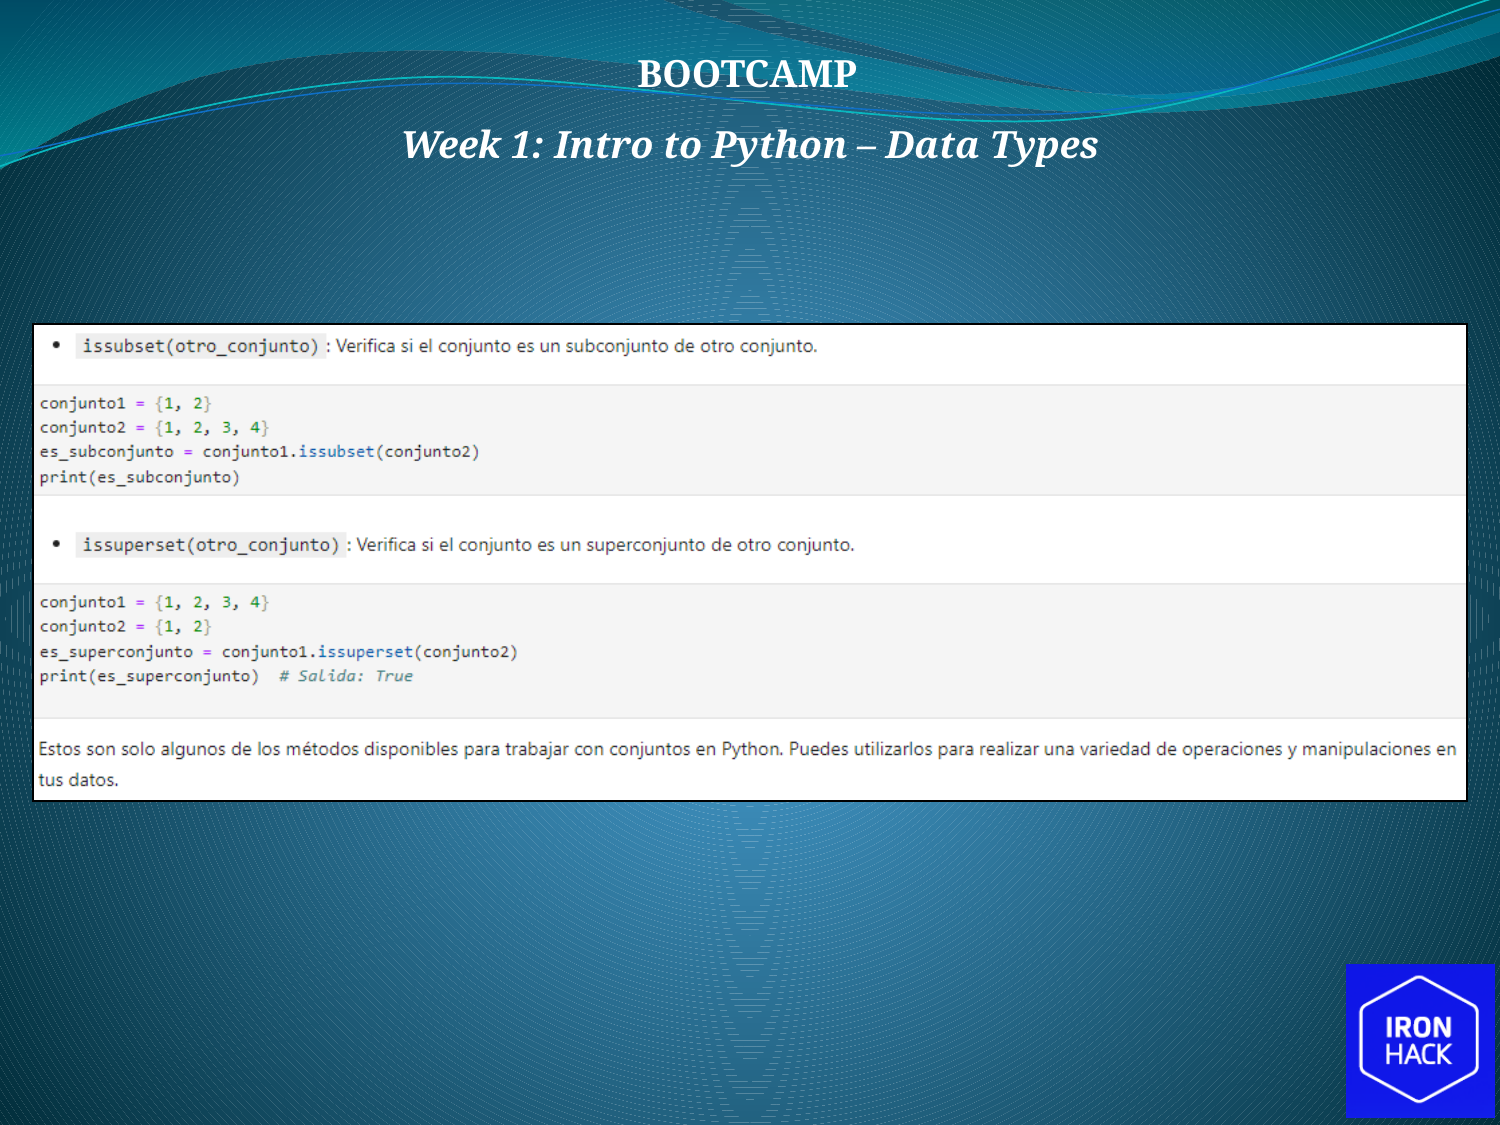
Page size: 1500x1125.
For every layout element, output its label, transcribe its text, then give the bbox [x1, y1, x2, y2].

picture [1346, 963, 1495, 1118]
text_box Week 1: Intro to Python – Data Types [385, 113, 1115, 174]
picture [33, 324, 1467, 801]
text_box BOOTCAMP [622, 42, 878, 103]
